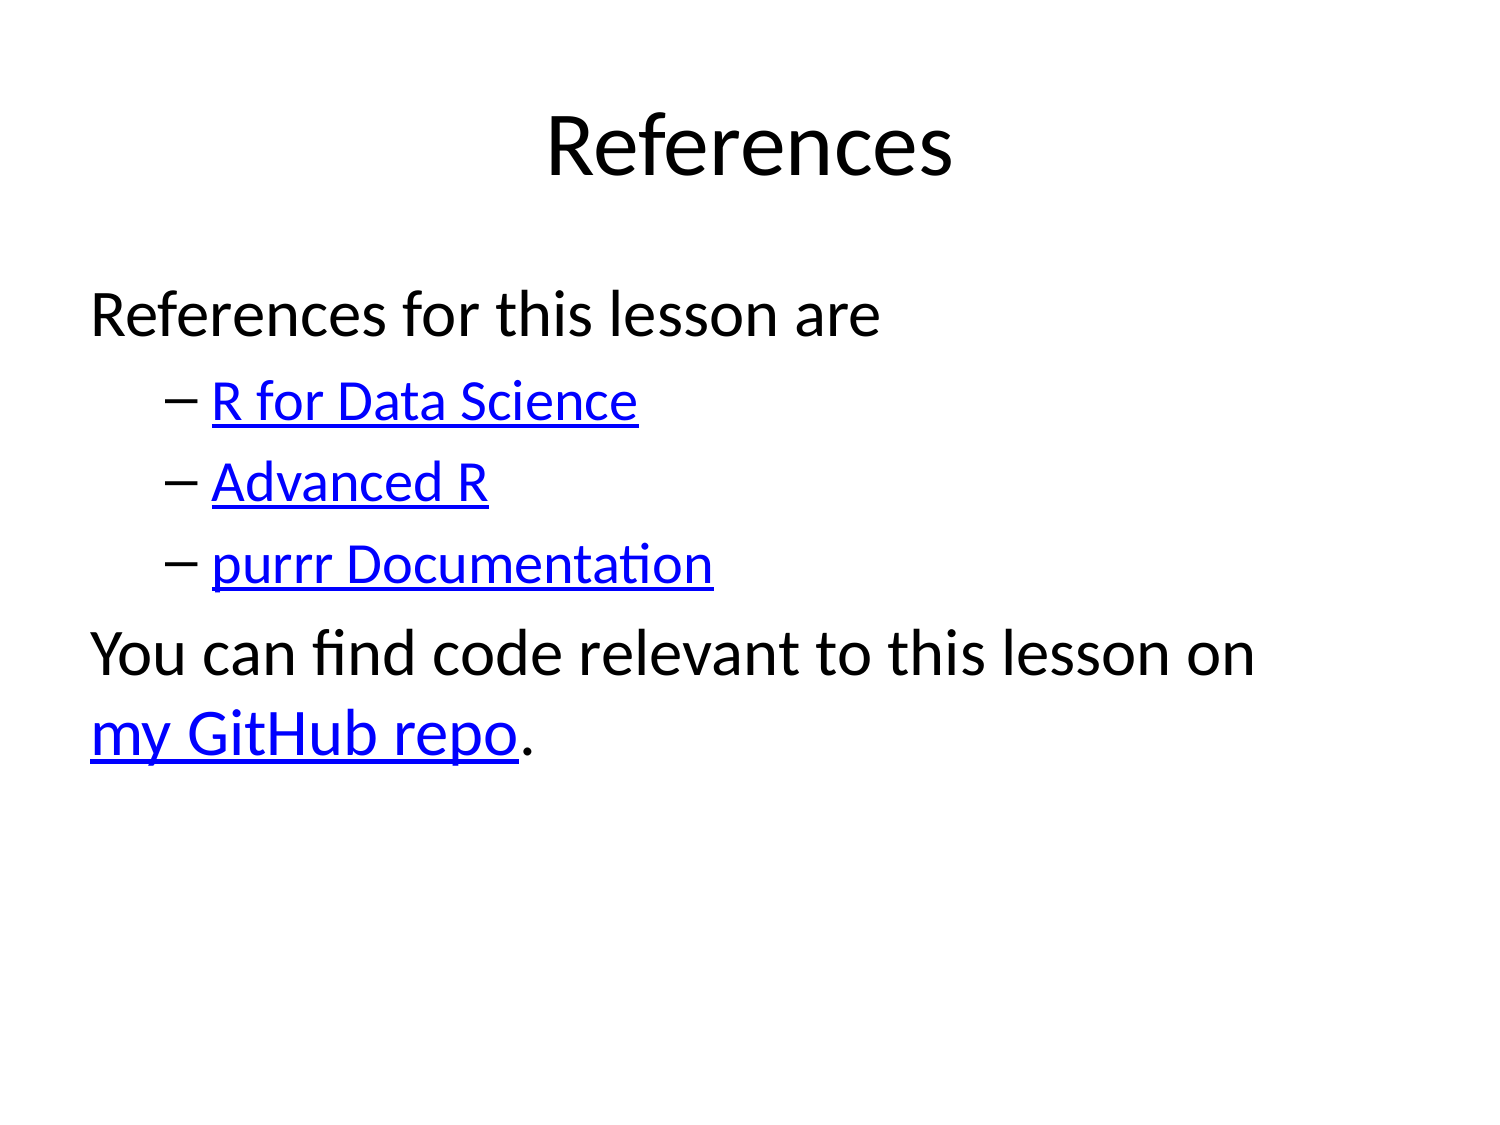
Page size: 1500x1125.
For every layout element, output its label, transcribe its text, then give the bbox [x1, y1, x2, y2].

title References [75, 45, 1425, 233]
list References for this lesson are R for Data Science Advanced R purrr Documentation You can find code relevant to this lesson on my GitHub repo. [75, 262, 1425, 1005]
